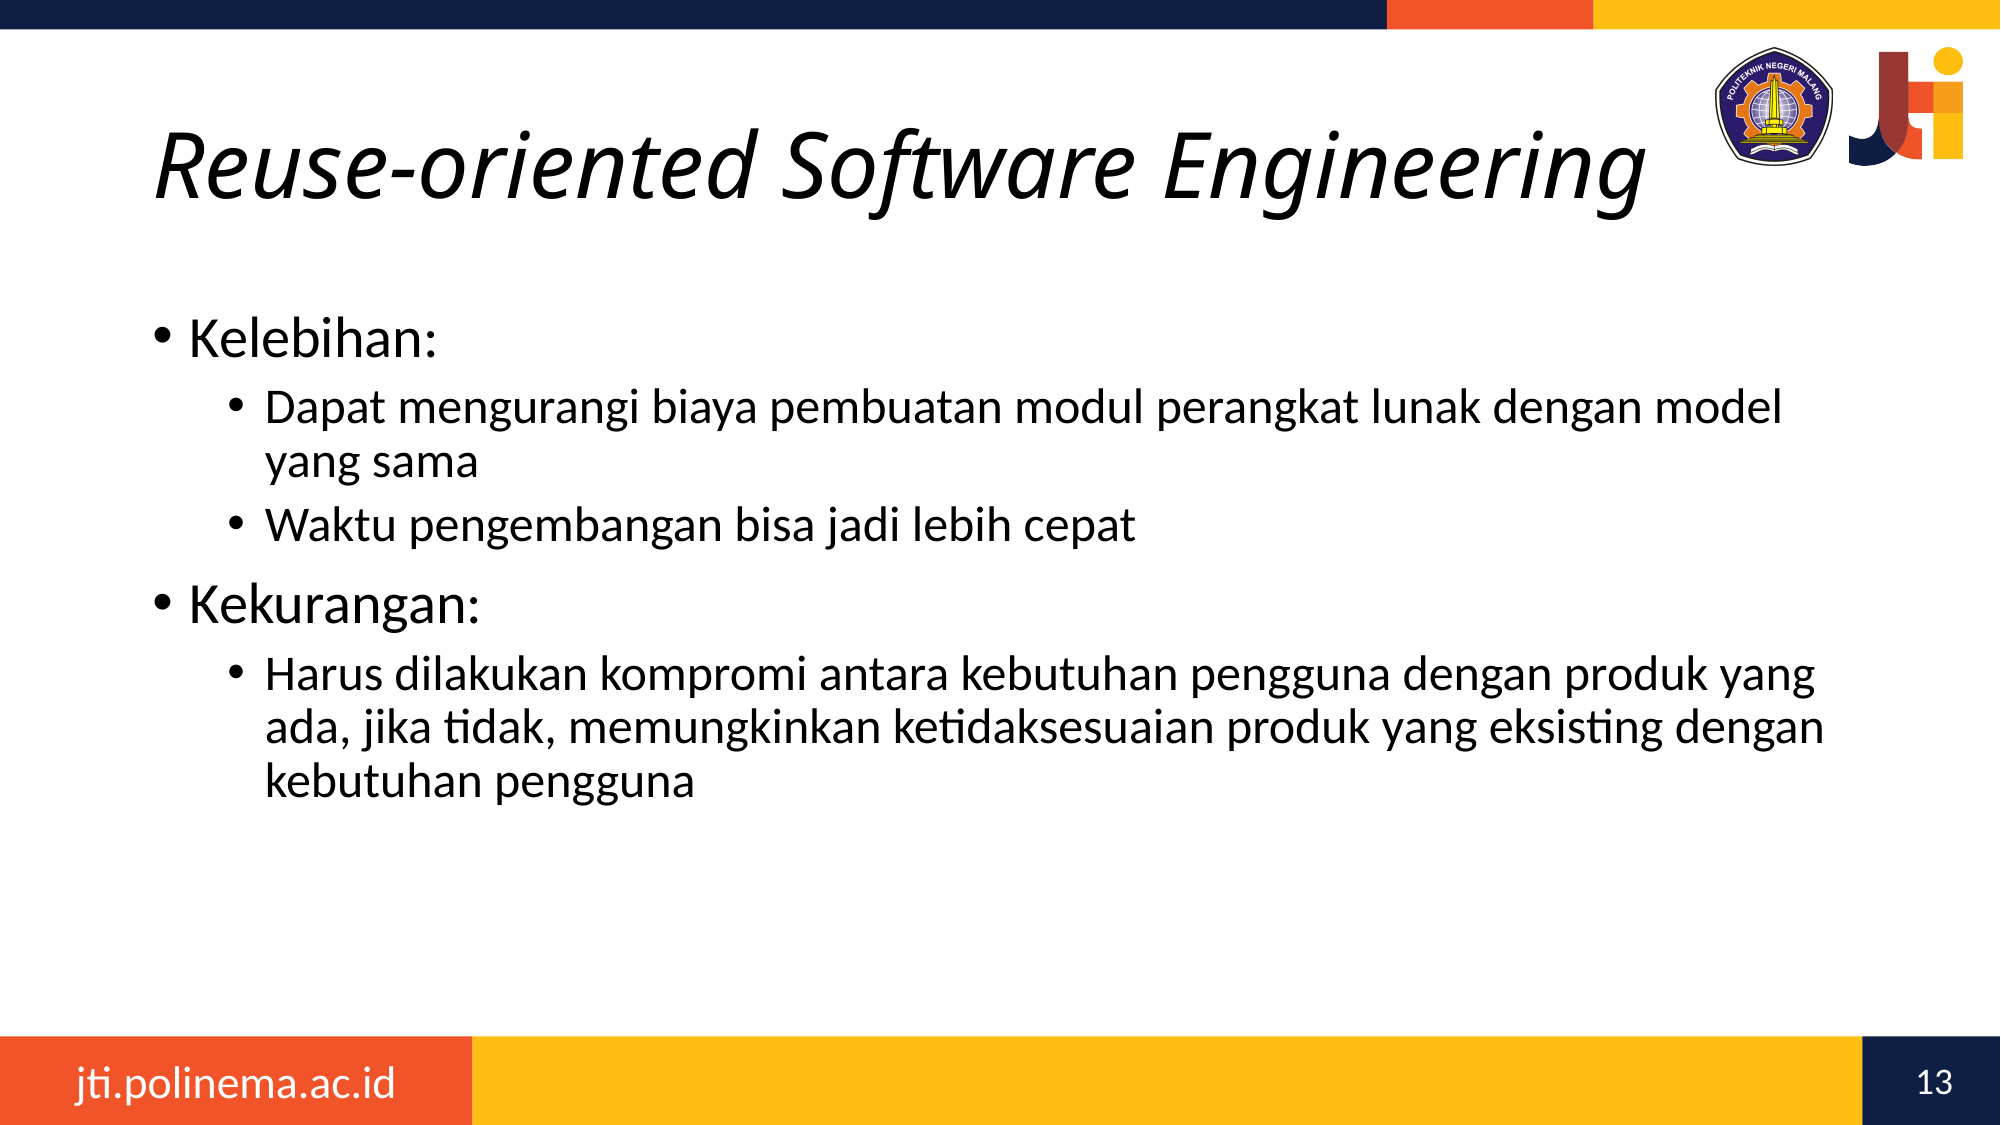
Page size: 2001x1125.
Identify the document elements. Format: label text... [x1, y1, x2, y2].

list Kelebihan: Dapat mengurangi biaya pembuatan modul perangkat lunak dengan model yang sama Waktu pengembangan bisa jadi lebih cepat Kekurangan: Harus dilakukan kompromi antara kebutuhan pengguna dengan produk yang ada, jika tidak, memungkinkan ketidaksesuaian produk yang eksisting dengan kebutuhan pengguna [137, 299, 1863, 1014]
picture [1715, 47, 1833, 166]
slide_number 13 [1888, 1049, 1980, 1110]
title Reuse-oriented Software Engineering [137, 59, 1673, 278]
